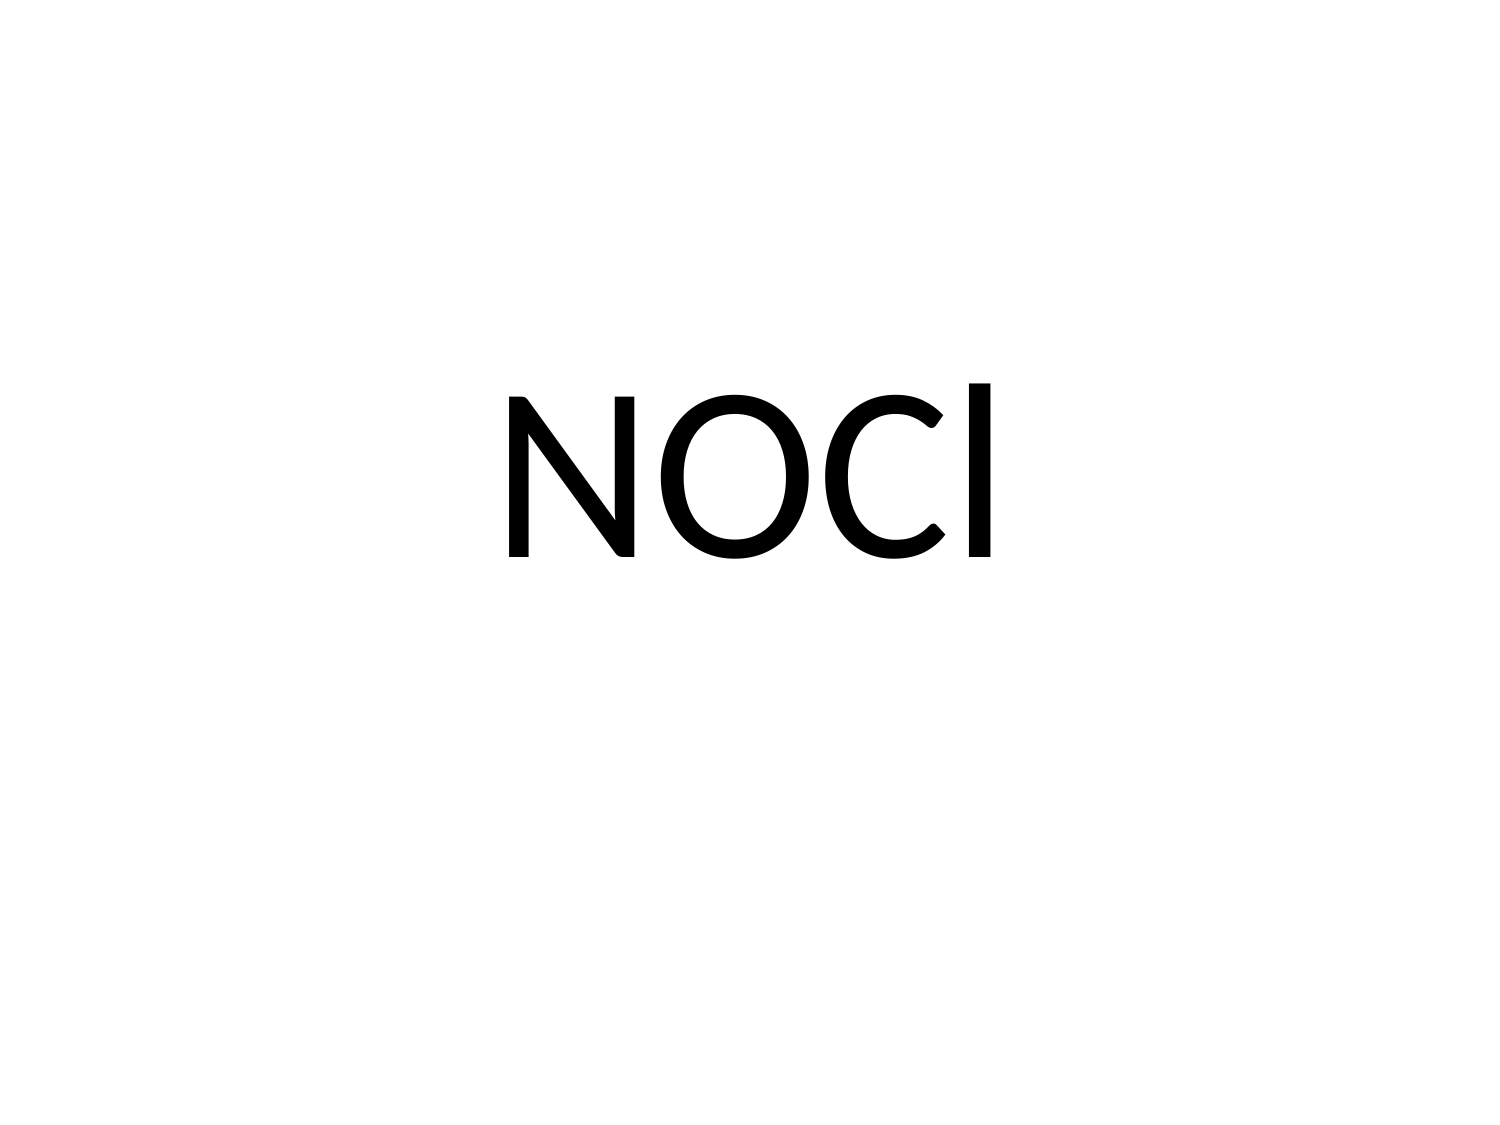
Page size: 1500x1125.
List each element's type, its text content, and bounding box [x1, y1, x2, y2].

text_box NOCl [476, 299, 1024, 615]
